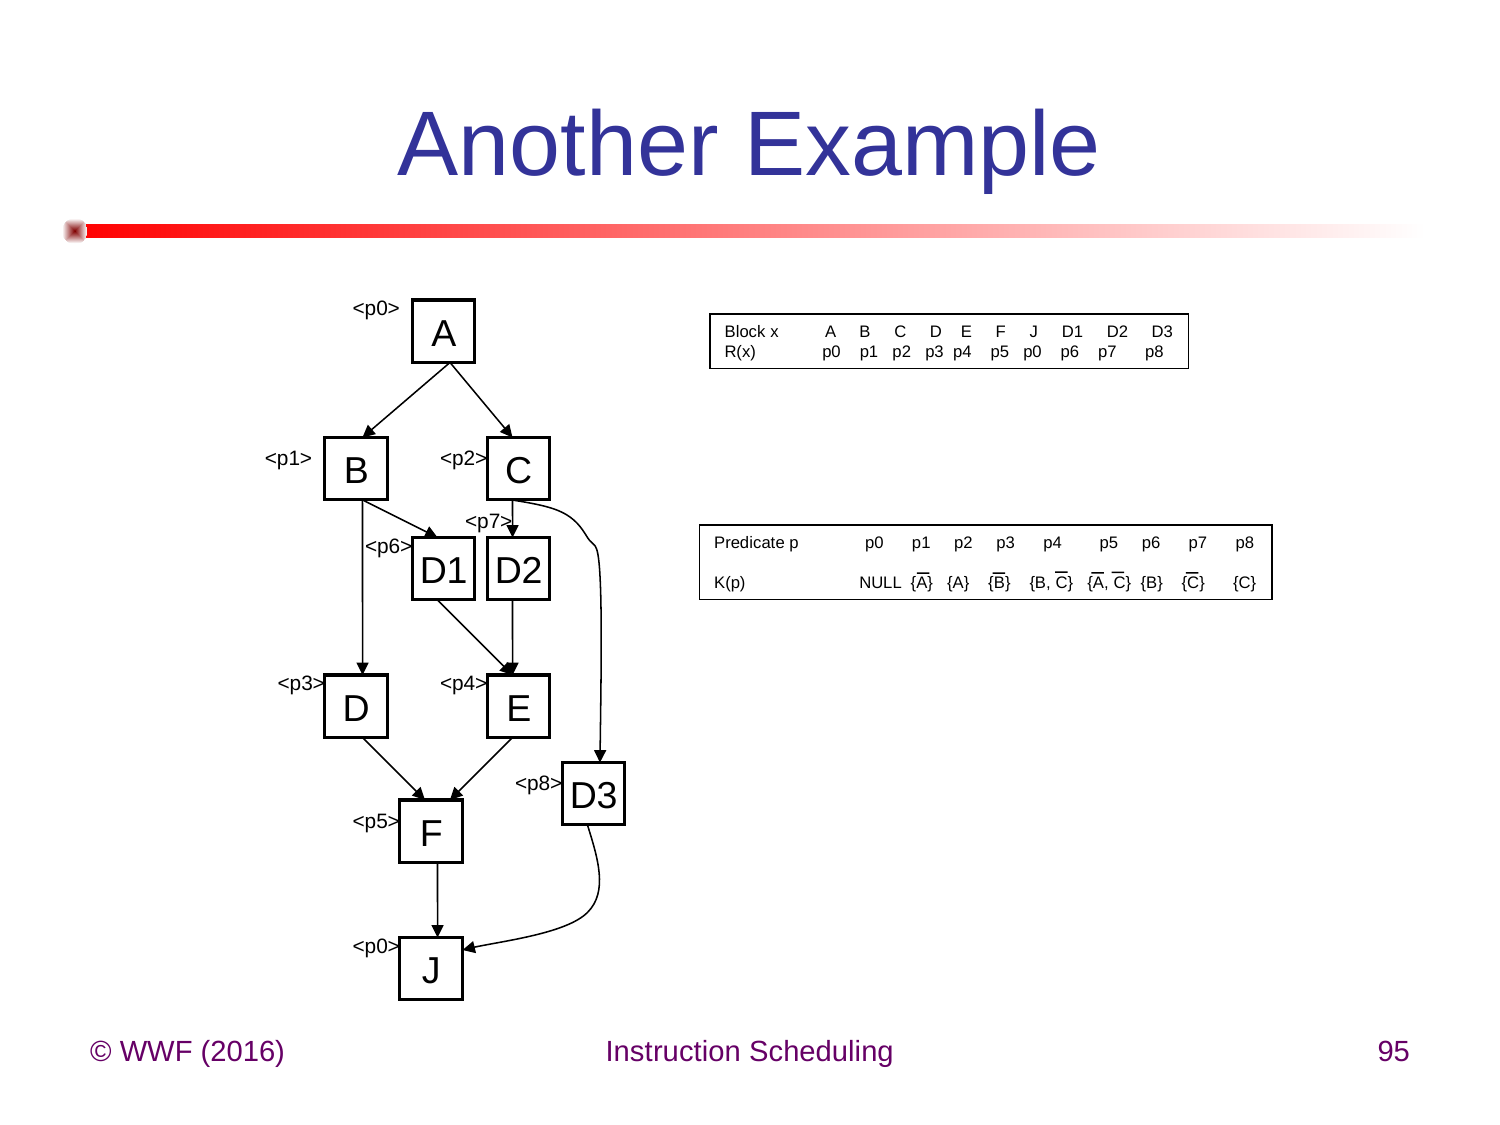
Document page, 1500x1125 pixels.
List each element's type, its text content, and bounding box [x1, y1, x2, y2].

text_box A [412, 299, 475, 363]
text_box E [487, 674, 550, 738]
text_box [362, 737, 425, 800]
text_box <p4> [425, 662, 503, 703]
text_box D [324, 674, 388, 738]
text_box <p6> [350, 525, 428, 565]
text_box [509, 599, 519, 675]
text_box <p0> [337, 924, 415, 965]
text_box <p3> [262, 662, 340, 703]
text_box [462, 824, 600, 954]
text_box [449, 362, 513, 438]
text_box <p2> [425, 437, 503, 478]
text_box [450, 737, 513, 800]
text_box [525, 502, 607, 763]
text_box <p5> [337, 800, 415, 840]
text_box <p7> [450, 500, 528, 540]
text_box [431, 862, 444, 938]
text_box <p1> [250, 437, 328, 478]
text_box D3 [562, 762, 625, 825]
text_box [362, 363, 450, 438]
text_box D2 [487, 540, 545, 600]
slide_number © WWF (2016) [75, 1024, 425, 1103]
slide_number 95 [1074, 1024, 1425, 1103]
text_box F [399, 799, 463, 863]
text_box C [487, 437, 550, 500]
footer Instruction Scheduling [512, 1024, 988, 1103]
text_box <p8> [500, 762, 578, 803]
text_box D1 [412, 537, 475, 600]
text_box J [399, 937, 463, 1000]
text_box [699, 524, 1272, 603]
title Another Example [75, 45, 1425, 233]
text_box [356, 565, 369, 676]
text_box [428, 526, 438, 538]
text_box B [324, 437, 388, 500]
text_box Block x A B C D E F J D1 D2 D3 R(x) p0 p1 p2 p3 p4 p5 p0 p6 p7 p8 [709, 313, 1189, 369]
text_box [503, 661, 513, 676]
text_box <p0> [337, 287, 415, 328]
